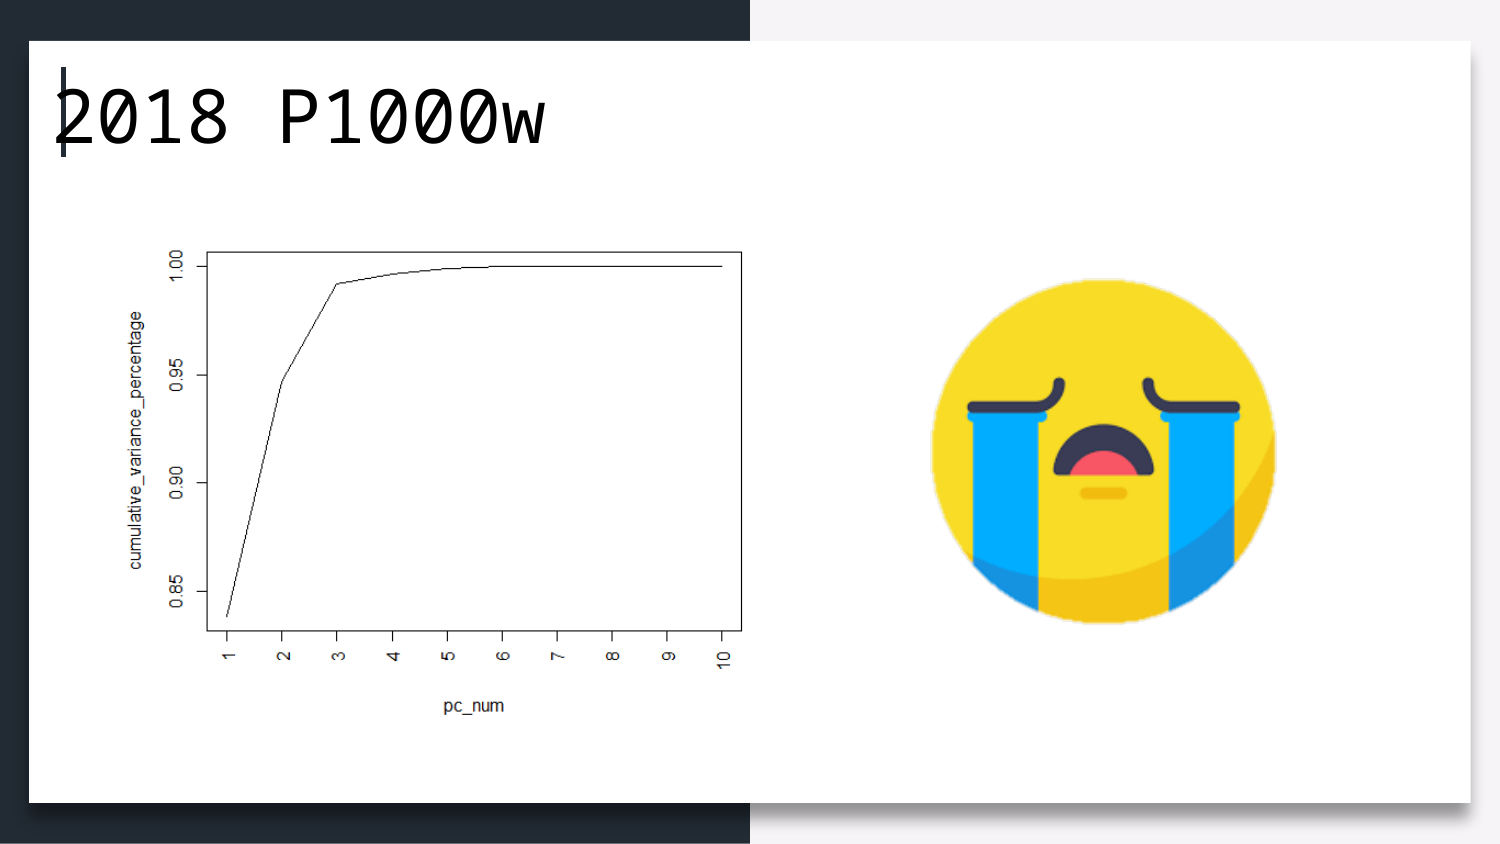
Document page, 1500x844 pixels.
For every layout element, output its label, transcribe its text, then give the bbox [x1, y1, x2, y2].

picture [914, 262, 1294, 642]
text_box 2018 P1000w [37, 60, 562, 166]
picture [121, 166, 786, 738]
